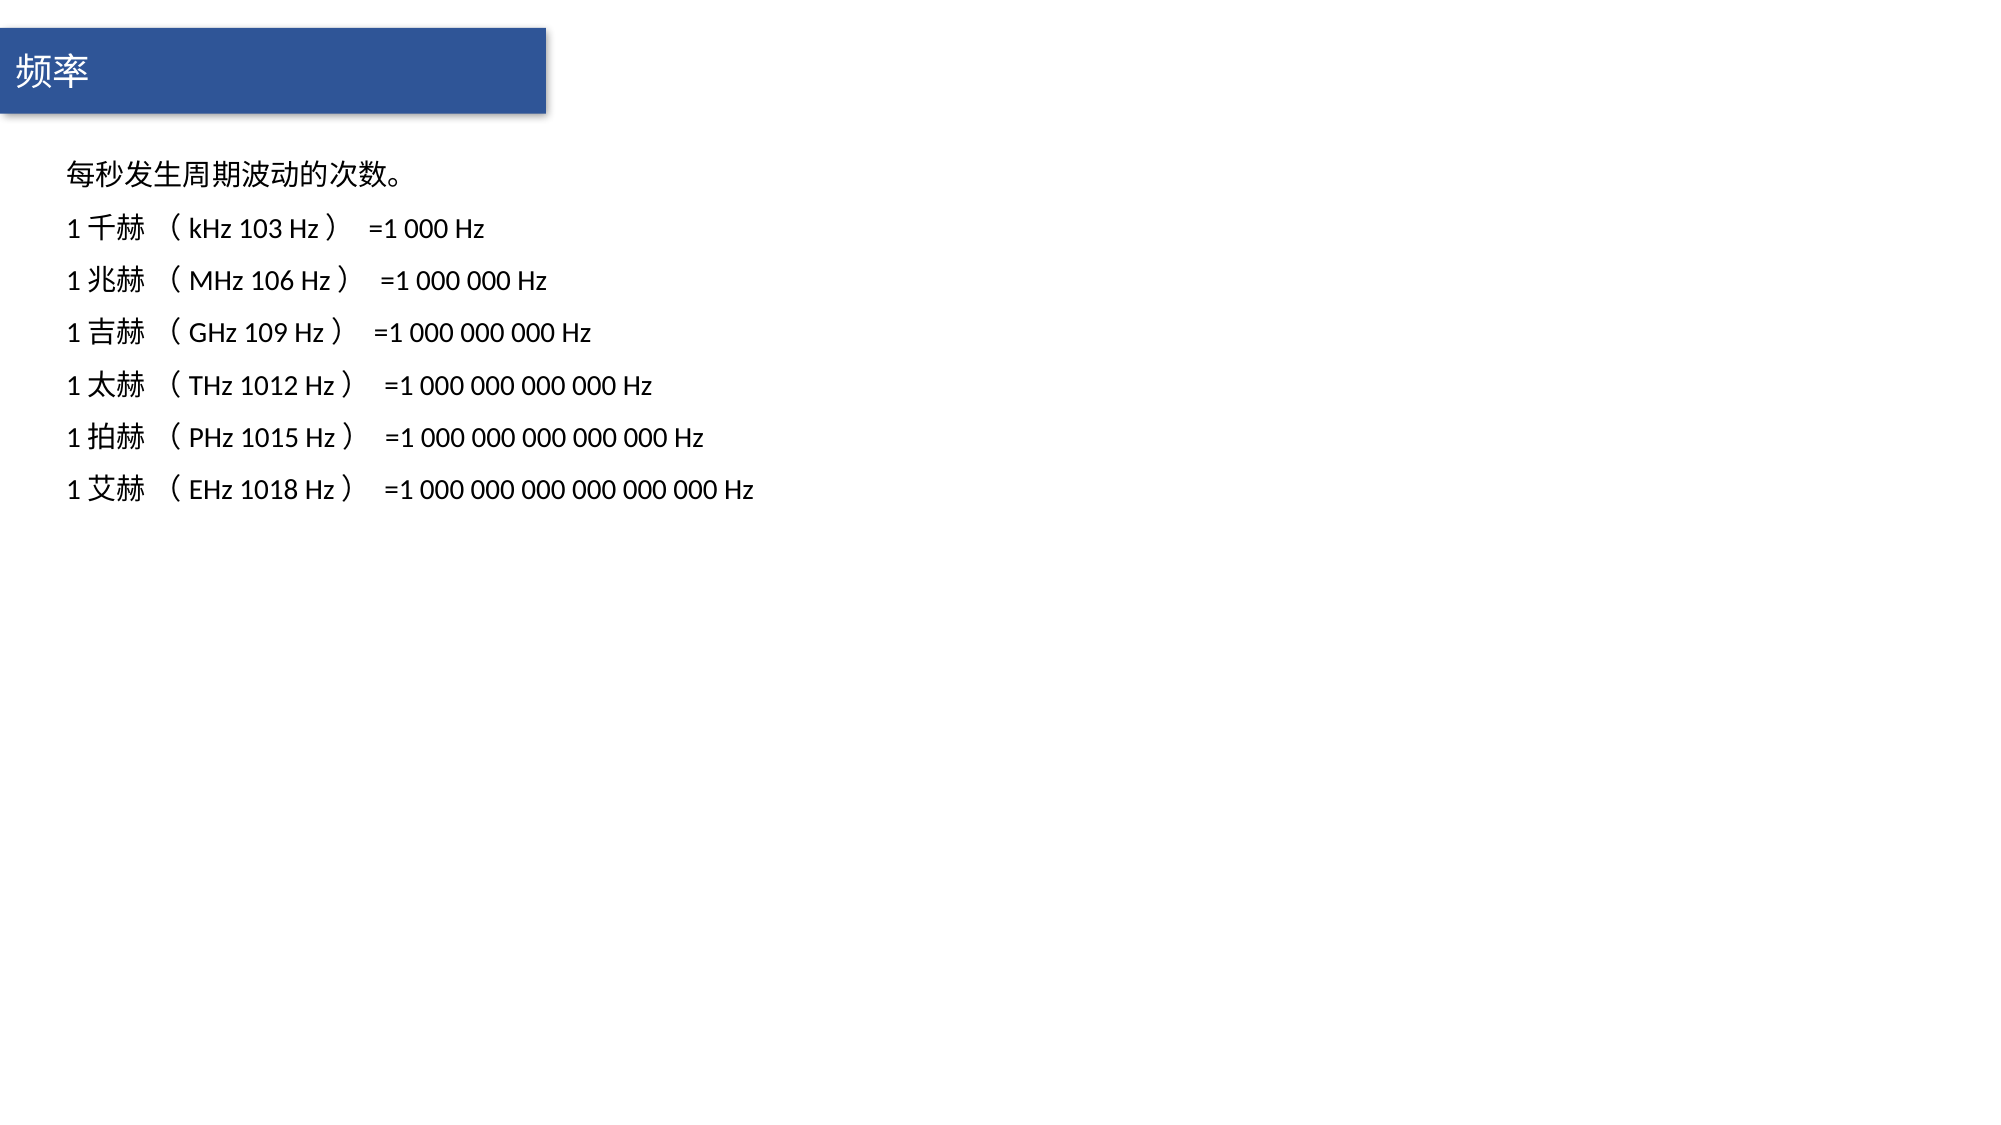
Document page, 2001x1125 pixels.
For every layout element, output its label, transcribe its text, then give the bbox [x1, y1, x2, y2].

list 频率 [0, 27, 546, 114]
list 每秒发生周期波动的次数。 1千赫 （kHz 103 Hz） =1 000 Hz 1兆赫 （MHz 106 Hz） =1 000 000 Hz 1吉赫 （GHz 109 Hz） =1 000 000 000 Hz 1太赫 （THz 1012 Hz） =1 000 000 000 000 Hz 1拍赫 （PHz 1015 Hz） =1 000 000 000 000 000 Hz 1艾赫 （EHz 1018 Hz） =1 000 000 000 000 000 000 Hz [51, 153, 873, 557]
